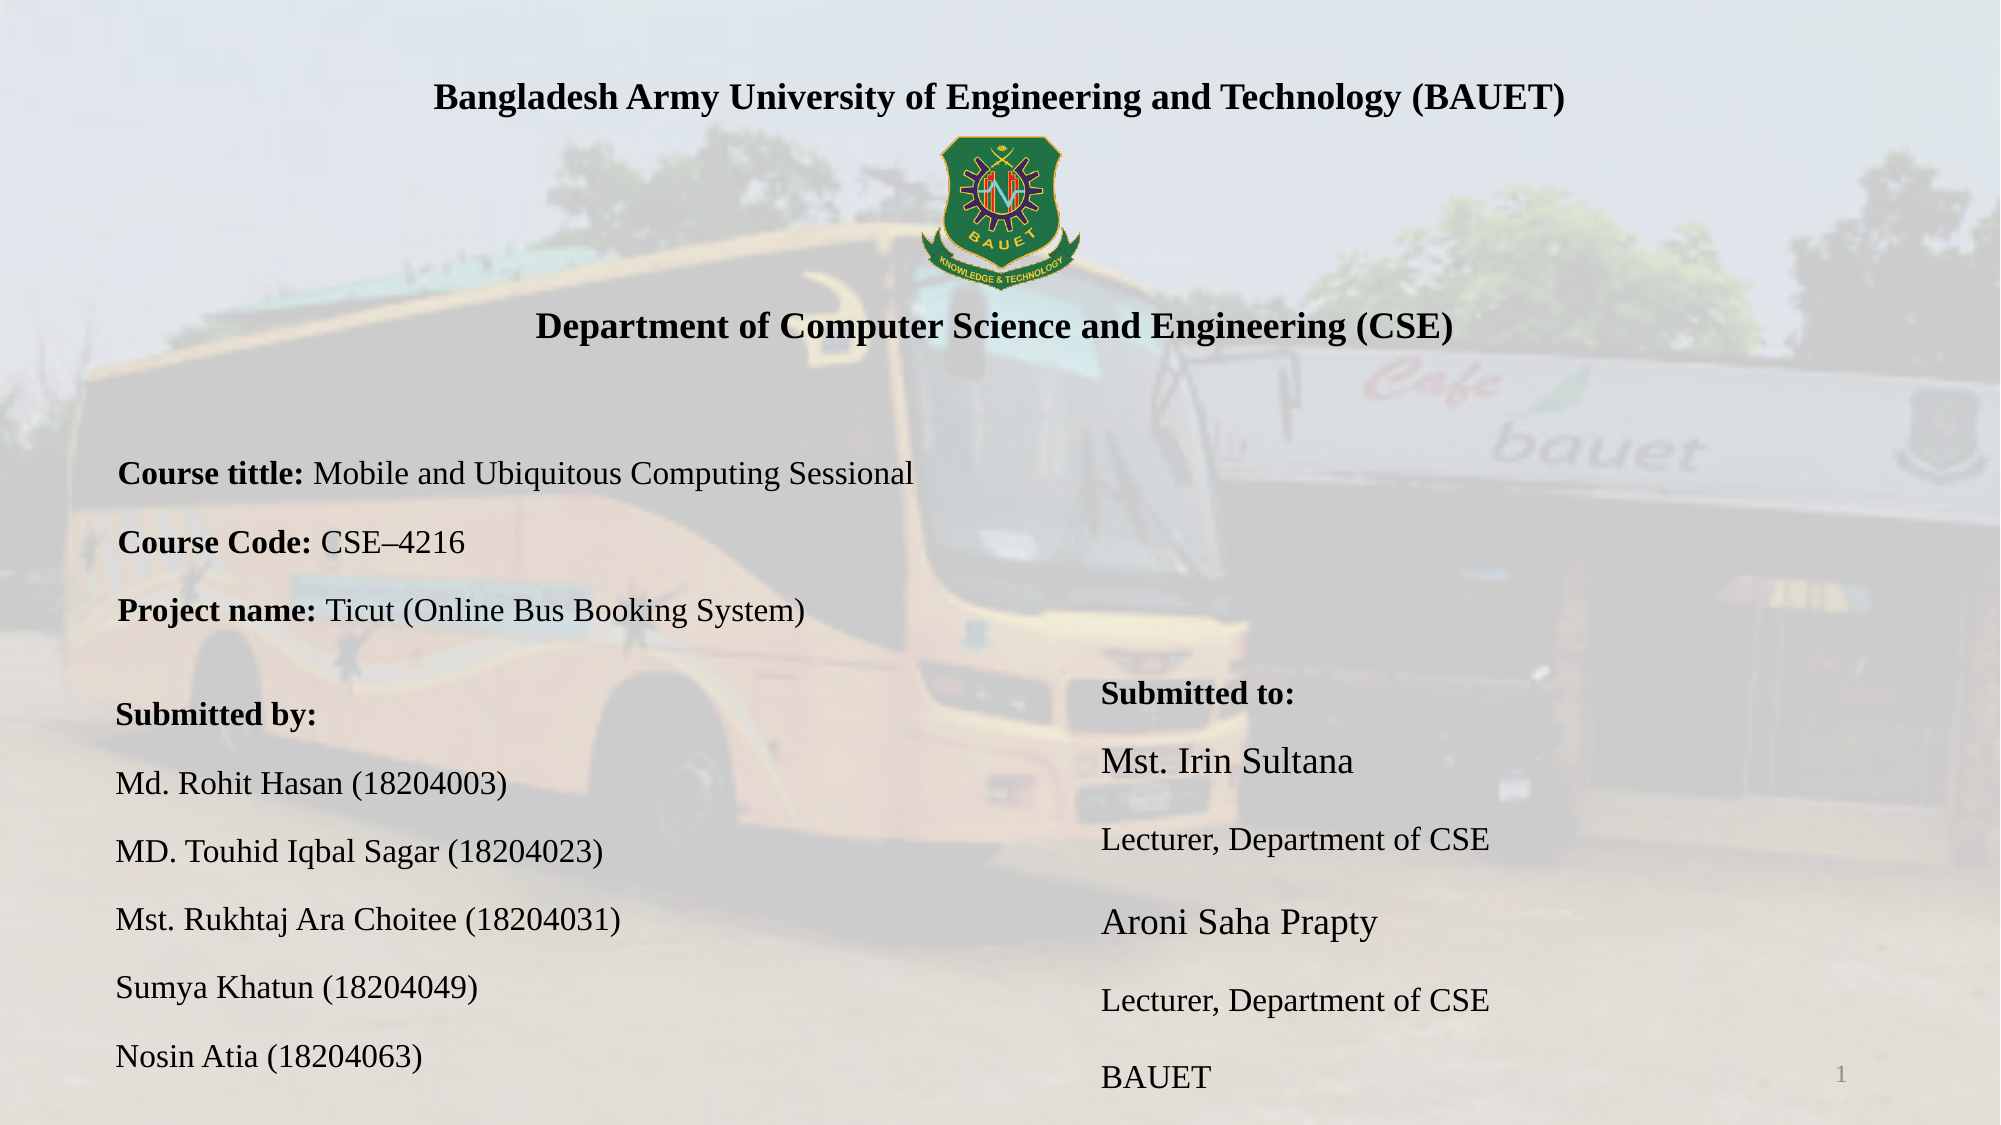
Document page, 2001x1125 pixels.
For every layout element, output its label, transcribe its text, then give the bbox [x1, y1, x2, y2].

picture [0, 0, 2001, 1125]
slide_number 1 [1412, 1042, 1863, 1103]
text_box Bangladesh Army University of Engineering and Technology (BAUET) [418, 64, 1582, 125]
text_box Submitted to: Mst. Irin Sultana Lecturer, Department of CSE Aroni Saha Prapty Lecturer, Department of CSE BAUET [1086, 644, 1506, 1102]
text_box Department of Computer Science and Engineering (CSE) [520, 293, 1479, 354]
text_box Course tittle: Mobile and Ubiquitous Computing Sessional Course Code: CSE–4216 Project name: Ticut (Online Bus Booking System) [102, 424, 931, 636]
text_box Submitted by: Md. Rohit Hasan (18204003) MD. Touhid Iqbal Sagar (18204023) Mst. Rukhtaj Ara Choitee (18204031) Sumya Khatun (18204049) Nosin Atia (18204063) [100, 665, 637, 1082]
